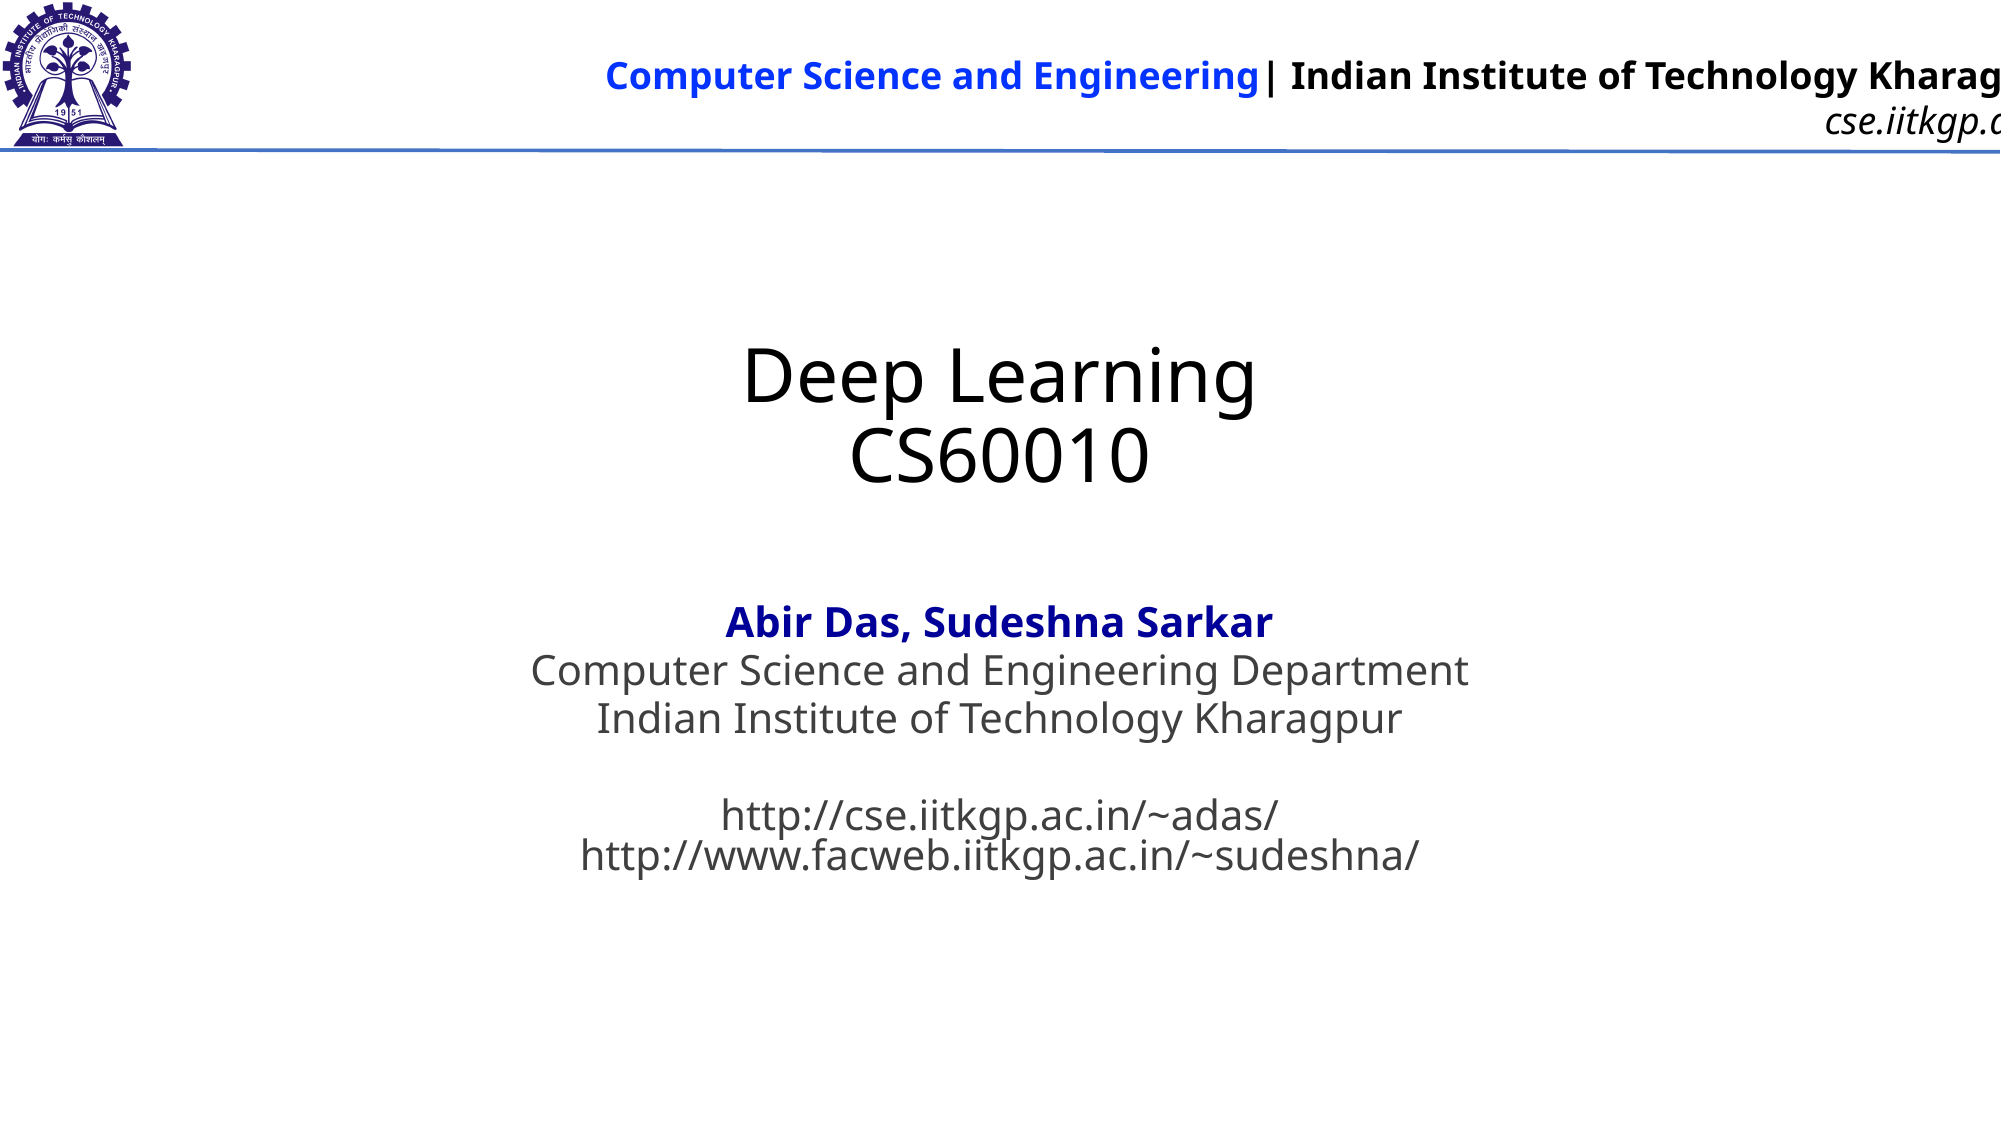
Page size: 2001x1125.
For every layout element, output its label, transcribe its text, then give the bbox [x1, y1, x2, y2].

title Deep Learning CS60010 [184, 297, 1816, 539]
picture [2, 2, 131, 147]
subtitle Abir Das, Sudeshna Sarkar Computer Science and Engineering Department Indian Institute of Technology Kharagpur http://cse.iitkgp.ac.in/~adas/ http://www.facweb.iitkgp.ac.in/~sudeshna/ [474, 597, 1525, 925]
